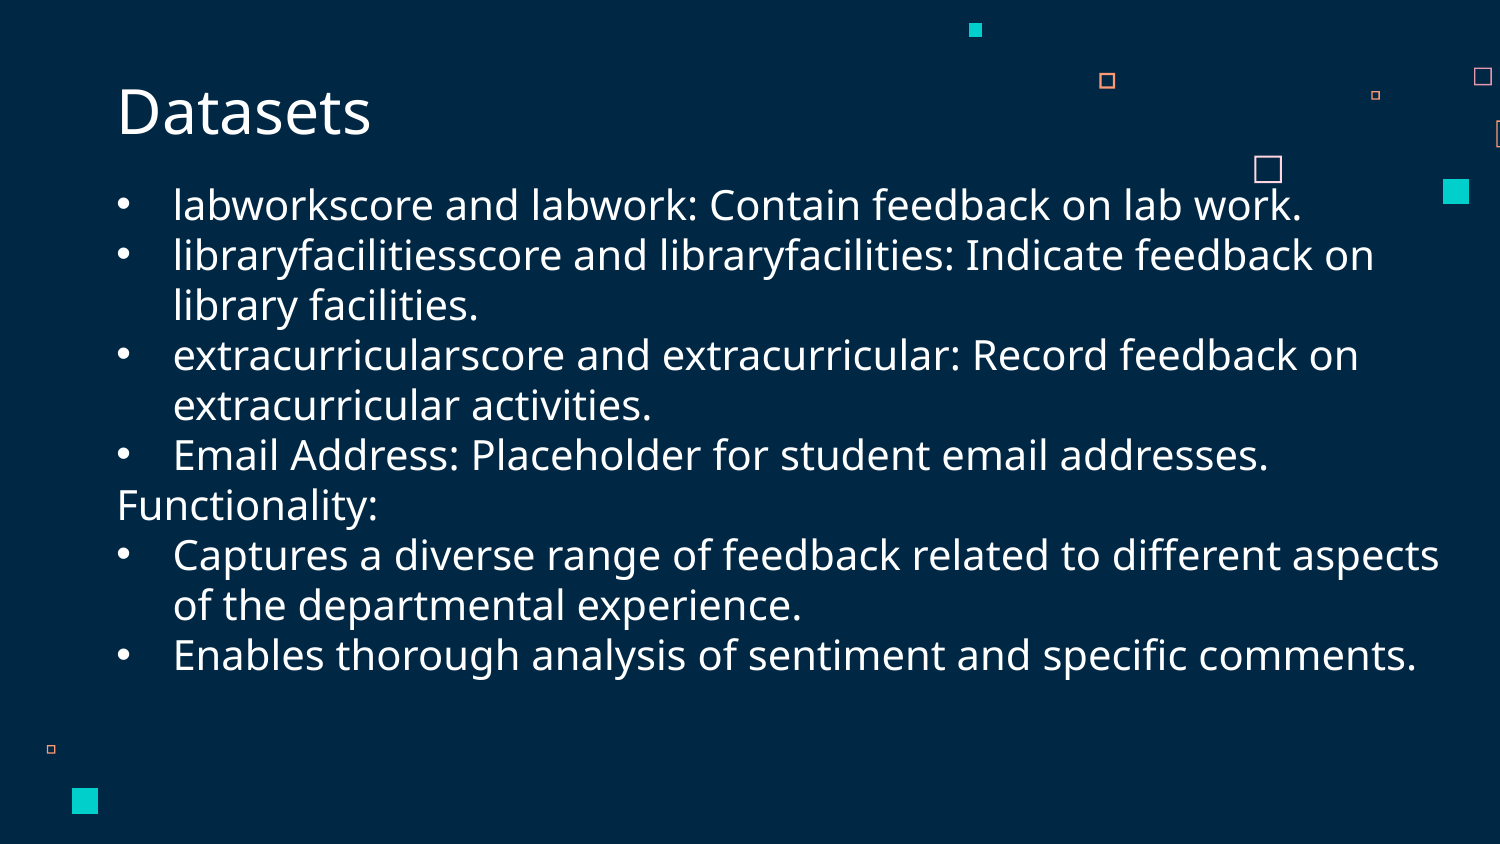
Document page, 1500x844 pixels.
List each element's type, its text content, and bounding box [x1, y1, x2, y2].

text_box labworkscore and labwork: Contain feedback on lab work. libraryfacilitiesscore and libraryfacilities: Indicate feedback on library facilities. extracurricularscore and extracurricular: Record feedback on extracurricular activities. Email Address: Placeholder for student email addresses. Functionality: Captures a diverse range of feedback related to different aspects of the departmental experience. Enables thorough analysis of sentiment and specific comments. [101, 171, 1481, 722]
title Datasets [101, 67, 853, 163]
